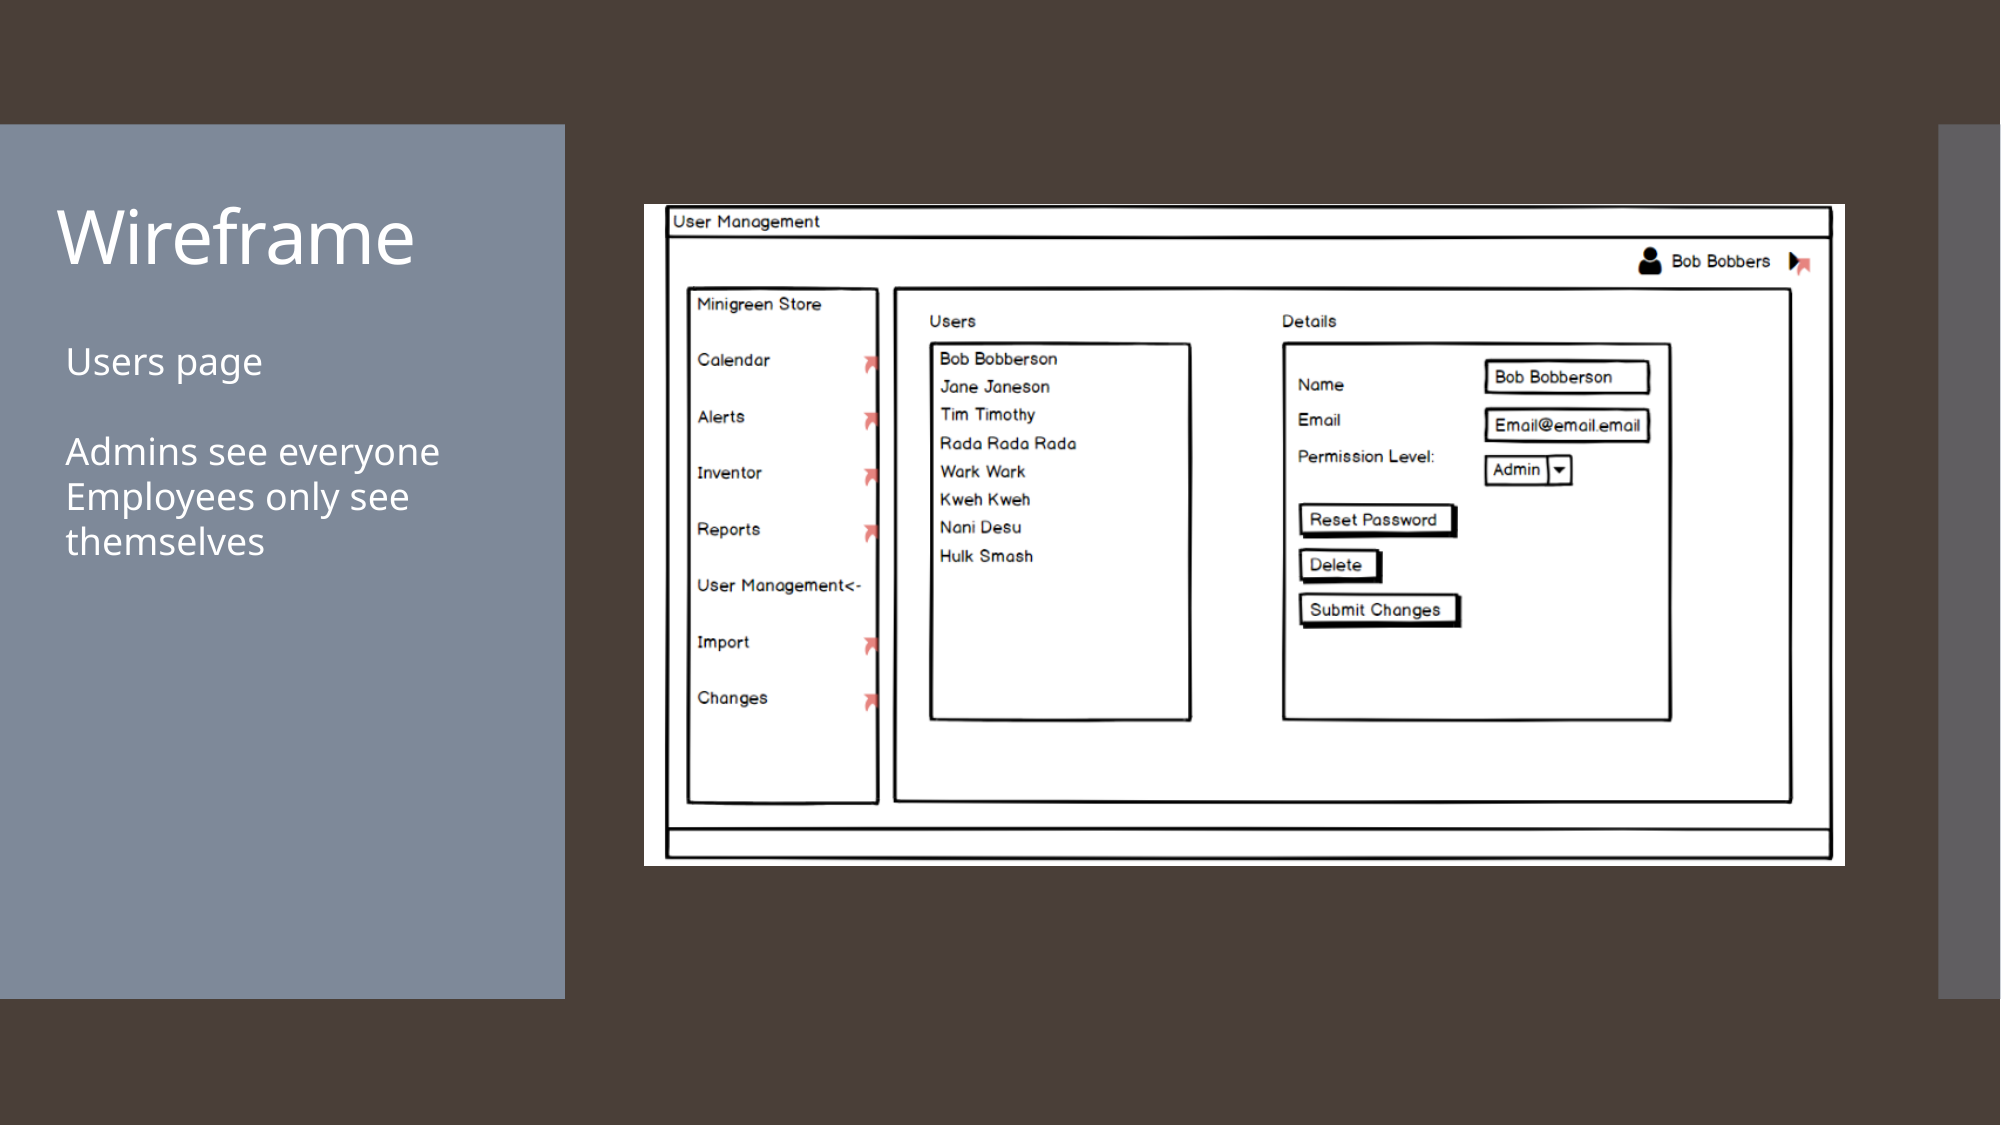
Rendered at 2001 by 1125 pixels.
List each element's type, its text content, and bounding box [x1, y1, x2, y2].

text_box Users page Admins see everyone Employees only see themselves [50, 330, 562, 571]
title Wireframe [41, 184, 525, 296]
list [644, 203, 1845, 866]
